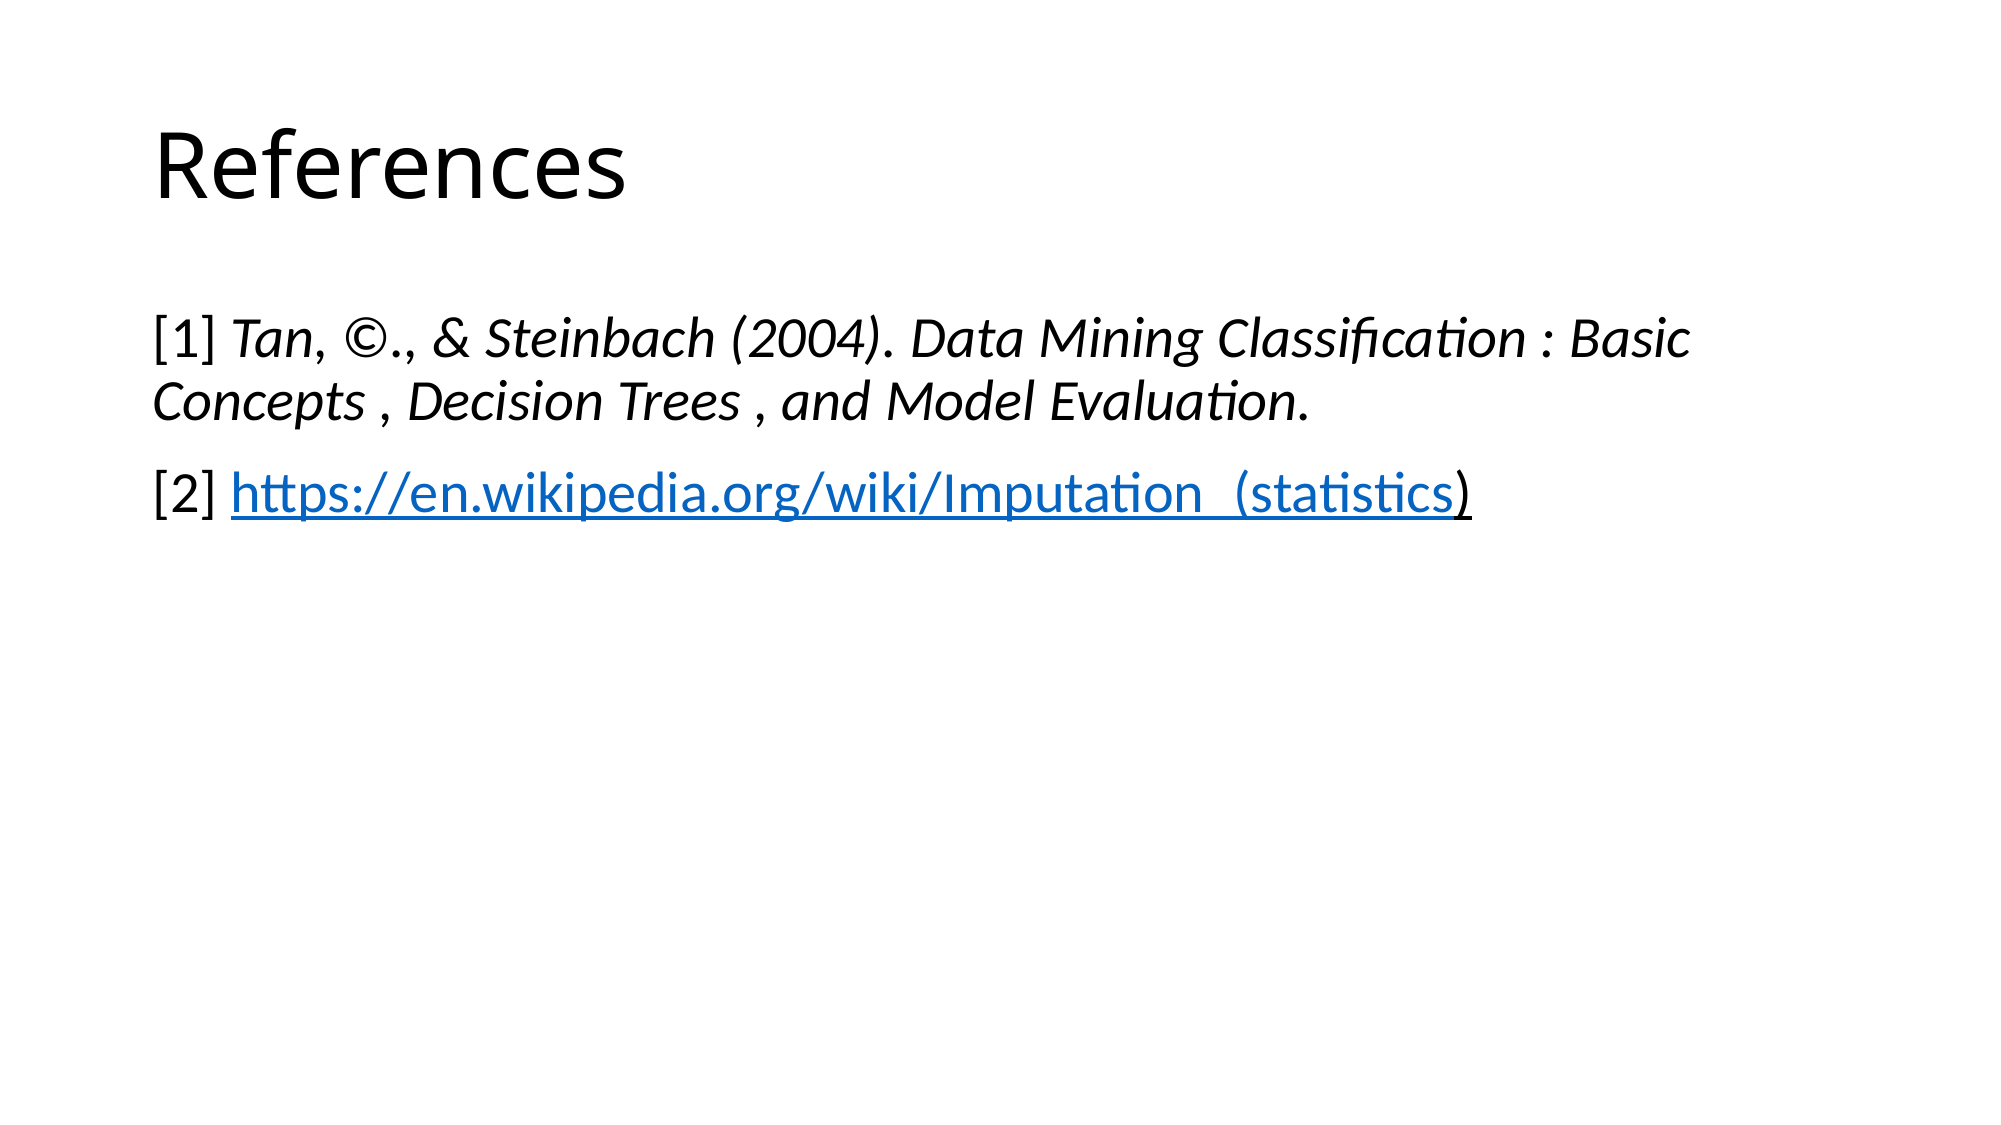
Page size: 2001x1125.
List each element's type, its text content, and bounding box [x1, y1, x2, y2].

list [1] Tan, ©., & Steinbach (2004). Data Mining Classification : Basic Concepts , Decision Trees , and Model Evaluation. [2] https://en.wikipedia.org/wiki/Imputation_(statistics) [137, 299, 1863, 1014]
title References [137, 59, 1863, 278]
